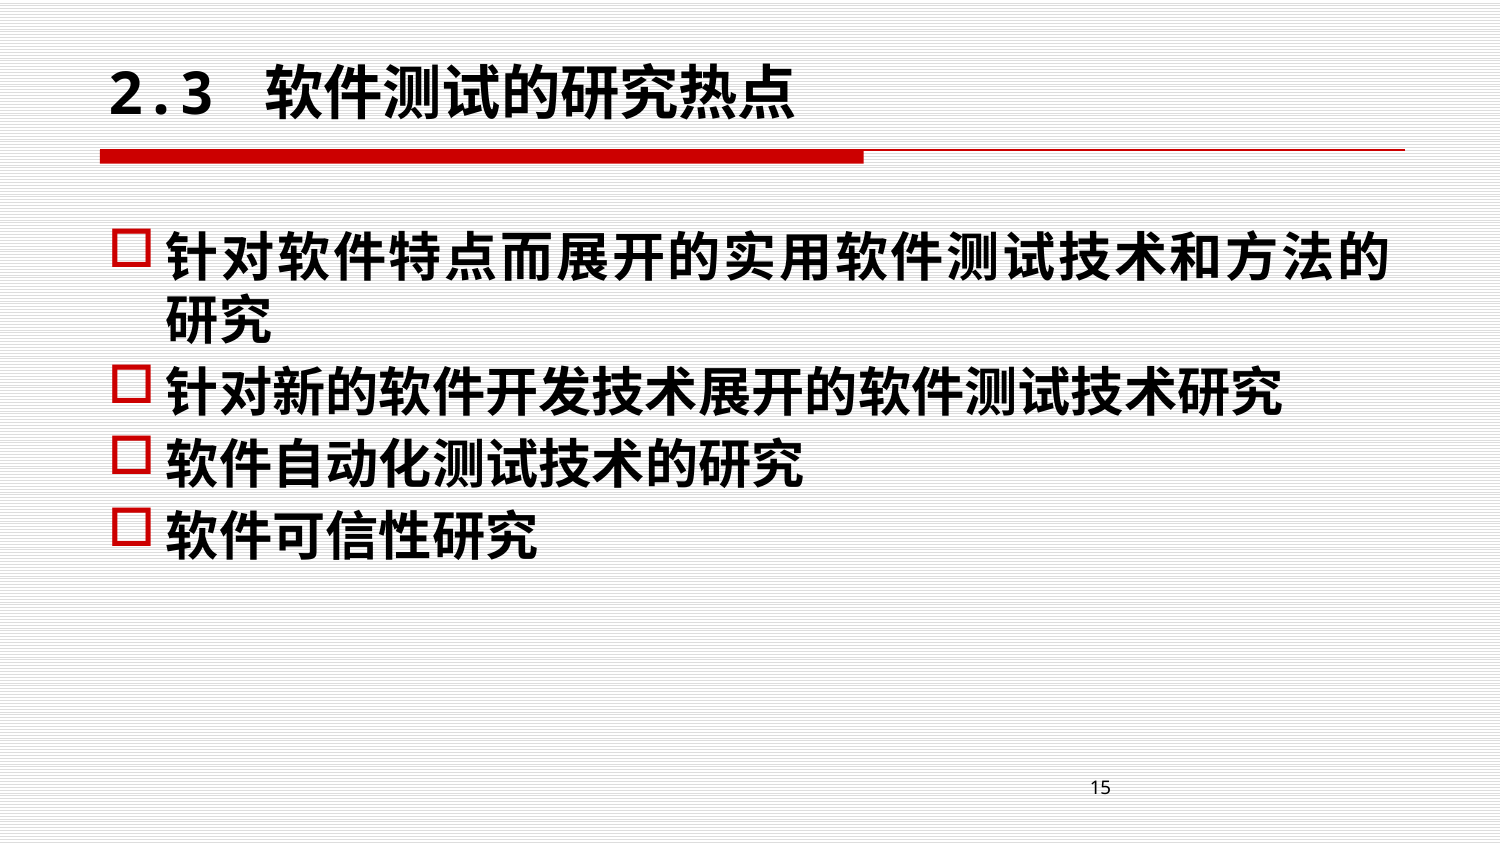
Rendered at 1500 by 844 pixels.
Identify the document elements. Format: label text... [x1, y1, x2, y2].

slide_number 15 [1074, 768, 1400, 828]
title 2.3 软件测试的研究热点 [92, 0, 1406, 135]
list 针对软件特点而展开的实用软件测试技术和方法的研究 针对新的软件开发技术展开的软件测试技术研究 软件自动化测试技术的研究 软件可信性研究 [92, 215, 1406, 741]
